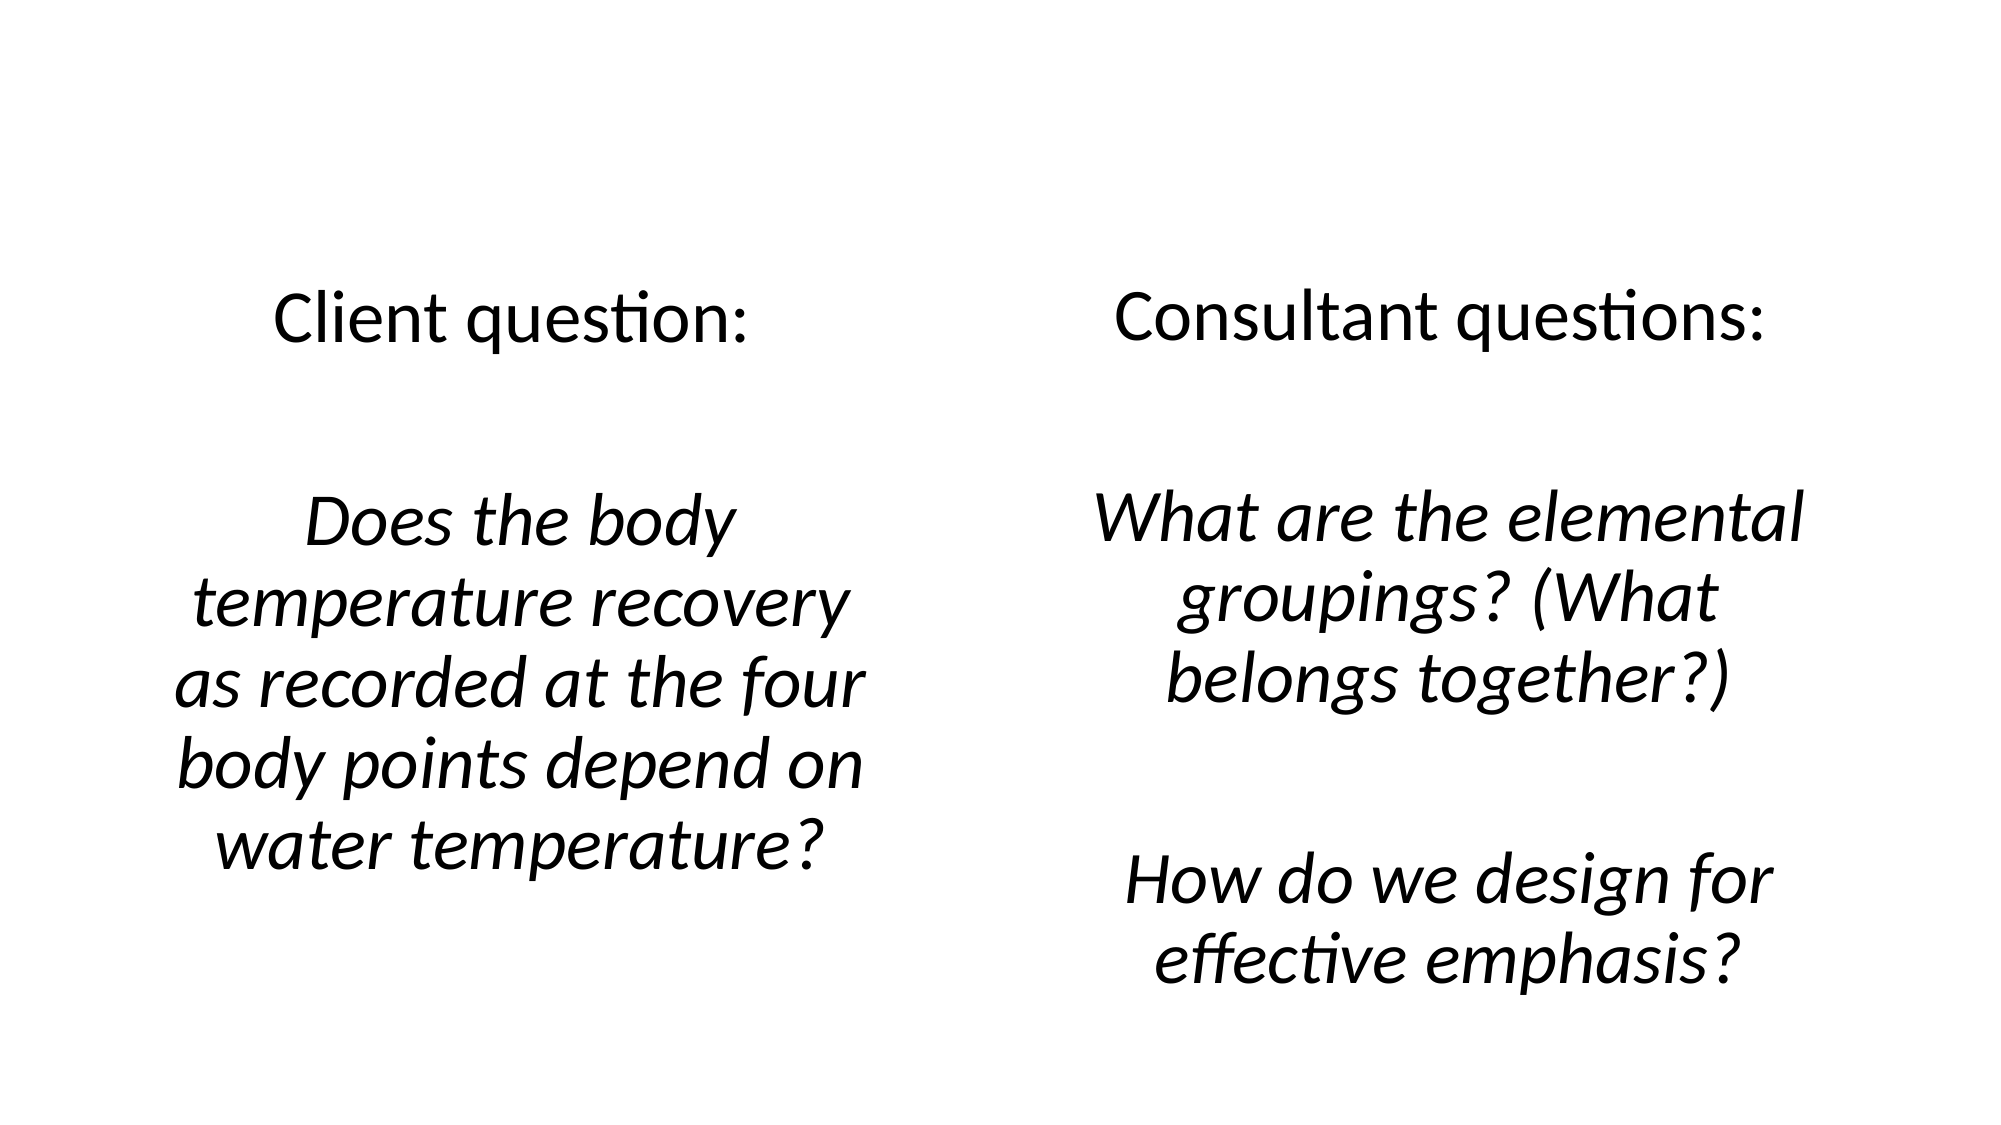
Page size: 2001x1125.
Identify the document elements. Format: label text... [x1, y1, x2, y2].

text_box Consultant questions: What are the elemental groupings? (What belongs together?) How do we design for effective emphasis? [1066, 159, 1833, 1014]
list Client question: Does the body temperature recovery as recorded at the four body points depend on water temperature? [137, 159, 904, 1014]
